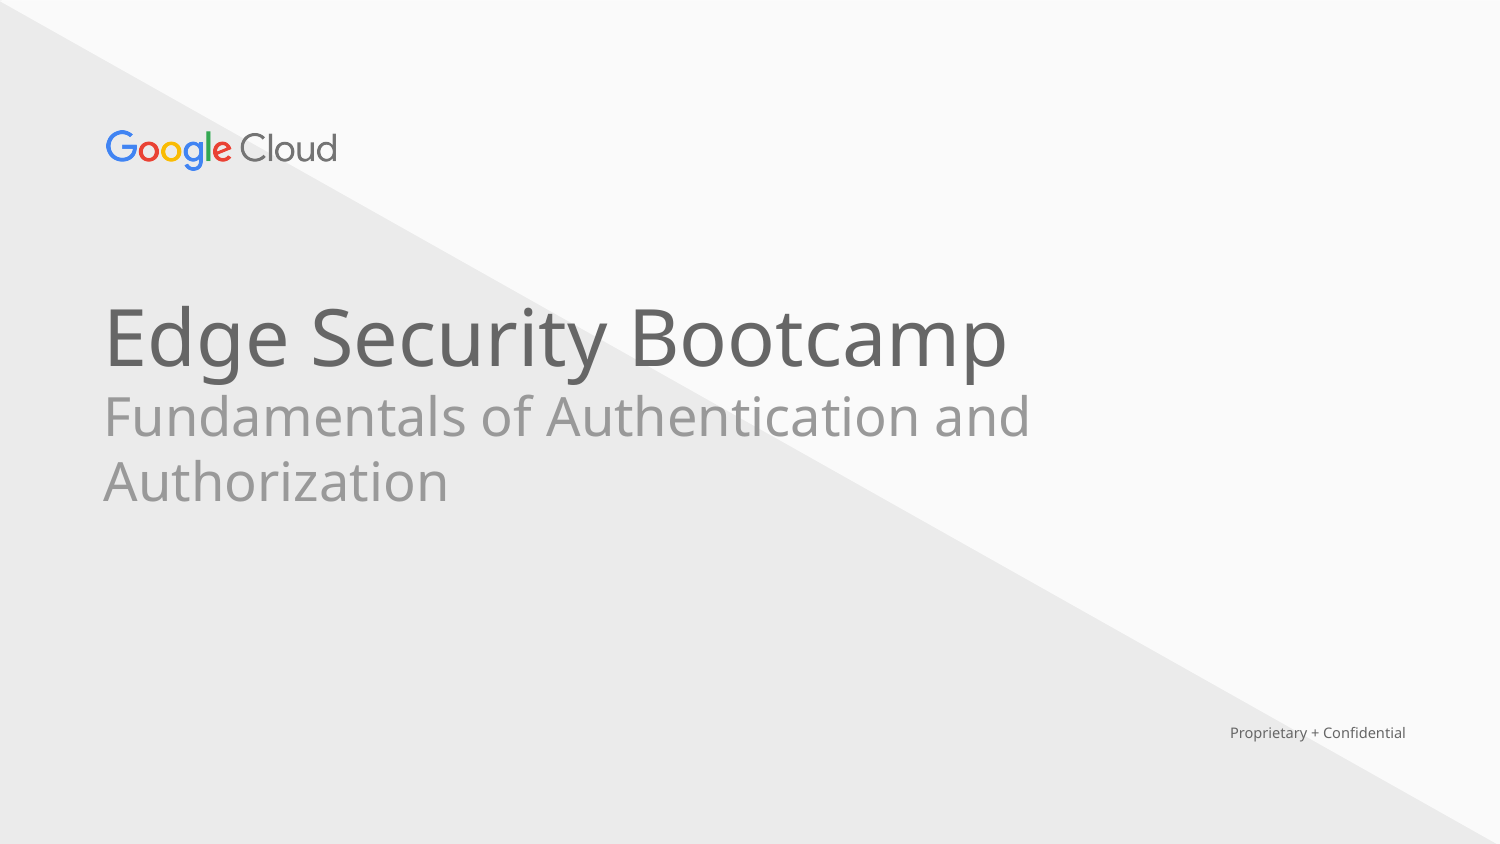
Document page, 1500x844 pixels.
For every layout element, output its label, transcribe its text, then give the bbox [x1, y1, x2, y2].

text_box Edge Security Bootcamp Fundamentals of Authentication and Authorization [88, 272, 1349, 563]
picture [106, 130, 336, 171]
